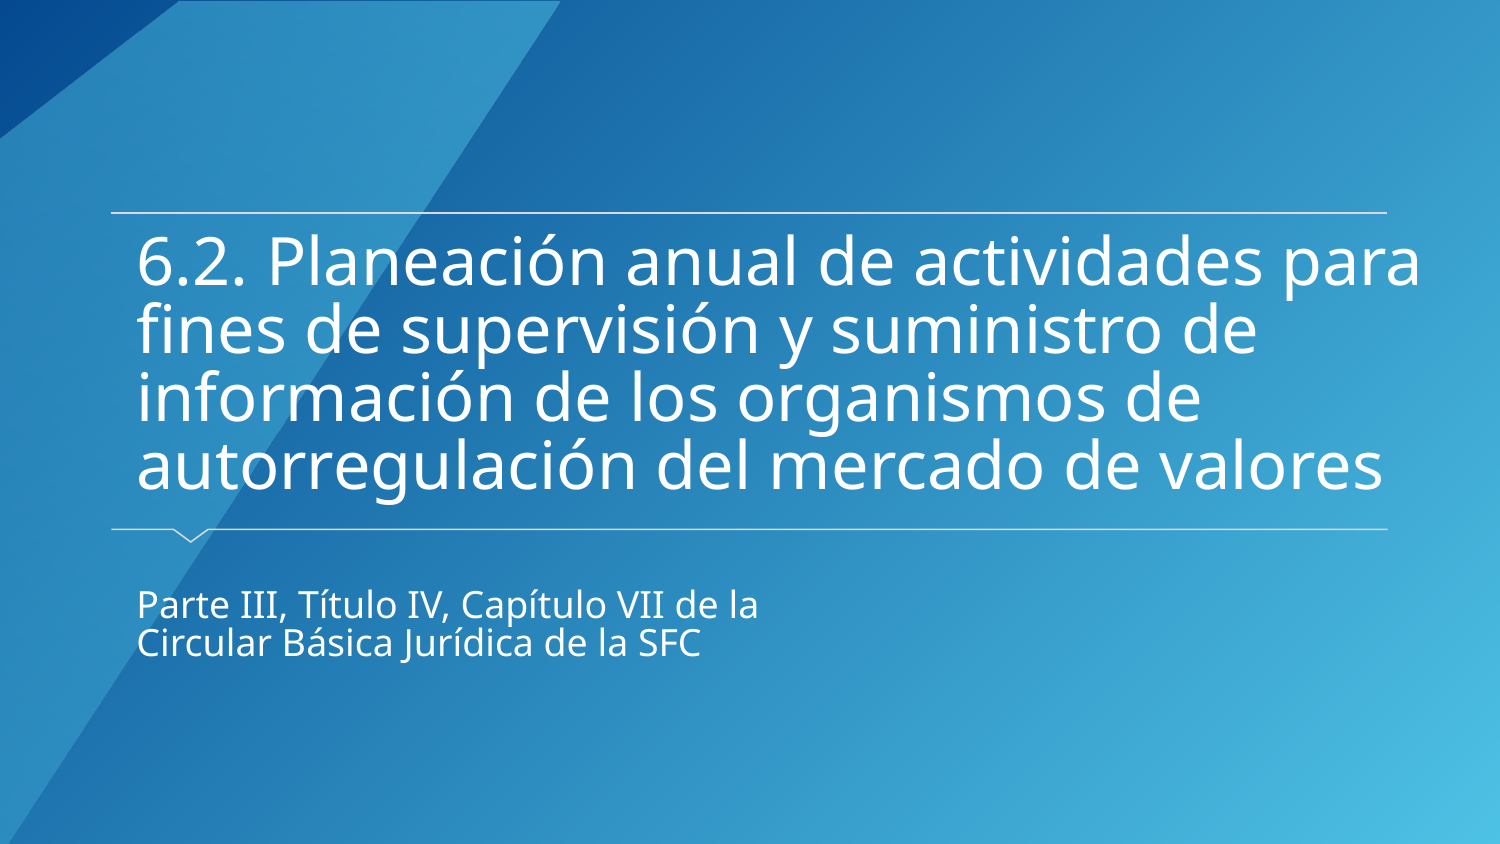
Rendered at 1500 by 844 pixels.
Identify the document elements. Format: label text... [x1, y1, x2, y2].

title 6.2. Planeación anual de actividades para fines de supervisión y suministro de información de los organismos de autorregulación del mercado de valores Parte III, Título IV, Capítulo VII de la Circular Básica Jurídica de la SFC [136, 380, 1480, 635]
